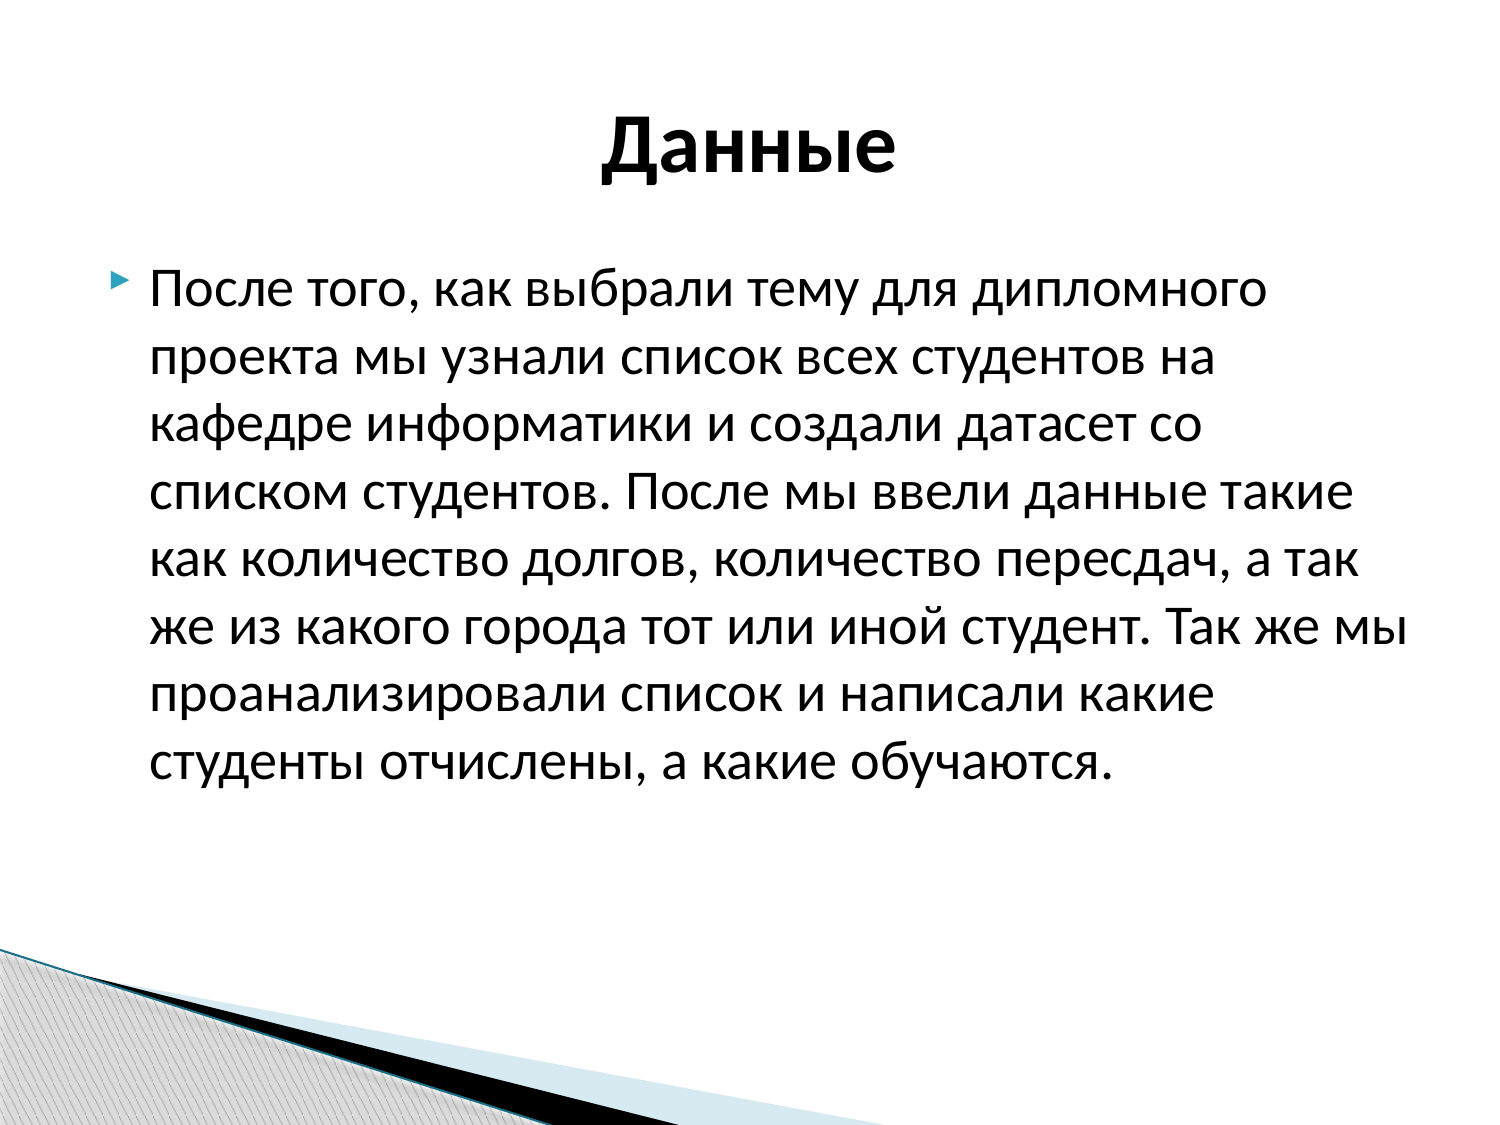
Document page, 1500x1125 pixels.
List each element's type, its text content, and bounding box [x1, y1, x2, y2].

list После того, как выбрали тему для дипломного проекта мы узнали список всех студентов на кафедре информатики и создали датасет со списком студентов. После мы ввели данные такие как количество долгов, количество пересдач, а так же из какого города тот или иной студент. Так же мы проанализировали список и написали какие студенты отчислены, а какие обучаются. [75, 243, 1425, 986]
title Данные [75, 45, 1425, 233]
